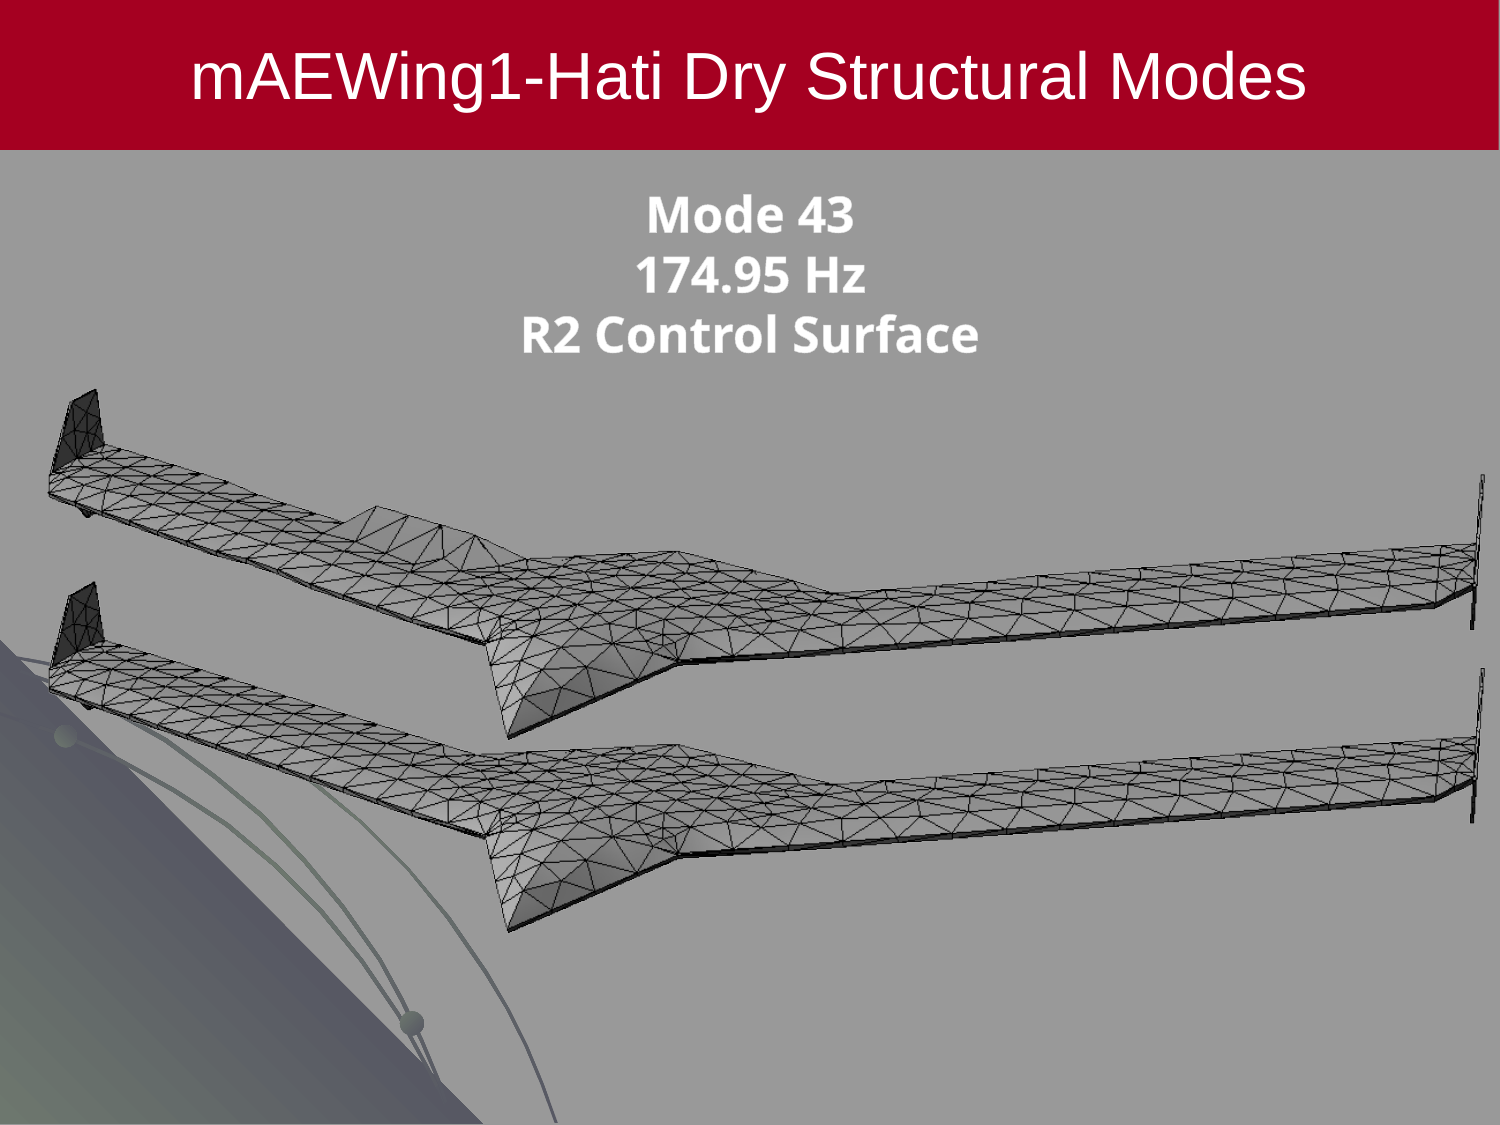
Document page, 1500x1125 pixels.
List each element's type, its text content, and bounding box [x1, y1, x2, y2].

text_box mAEWing1-Hati Dry Structural Modes [175, 25, 1325, 121]
picture [0, 318, 1500, 998]
text_box Mode 43 174.95 Hz R2 Control Surface [0, 174, 1500, 318]
text_box [0, 0, 1499, 150]
